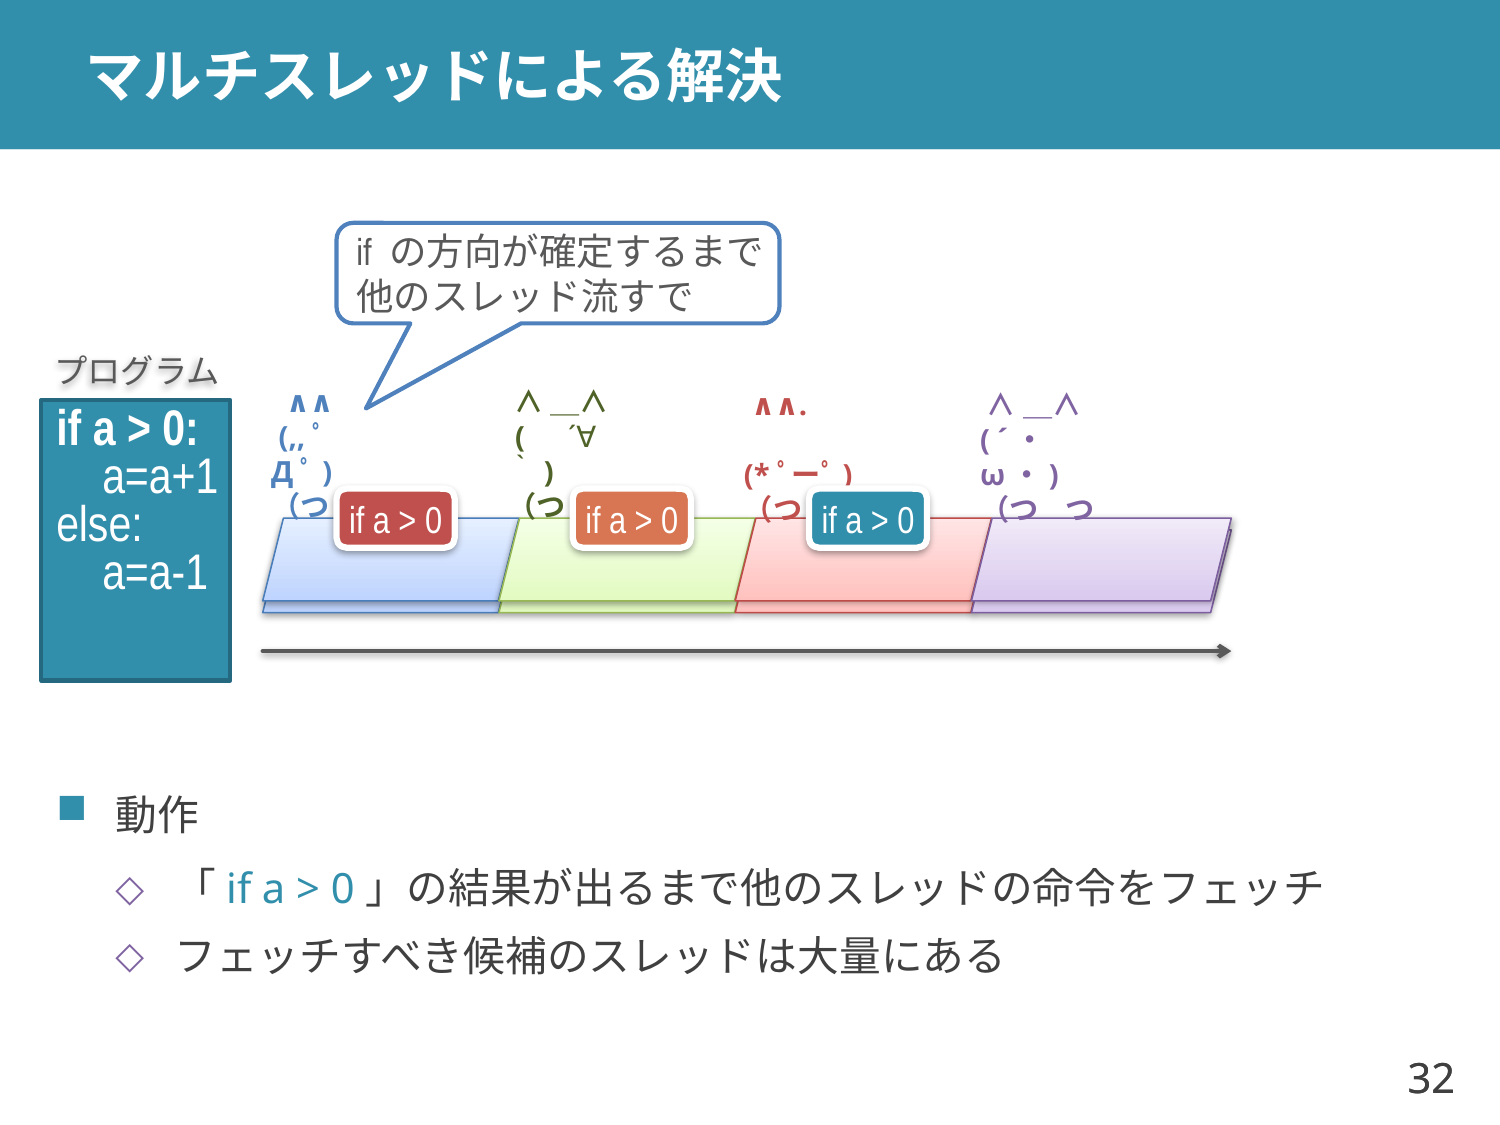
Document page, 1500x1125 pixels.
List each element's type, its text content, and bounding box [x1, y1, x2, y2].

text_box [498, 517, 733, 613]
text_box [262, 517, 497, 613]
text_box if a > 0 [569, 485, 695, 516]
text_box ∧∧. (*ﾟーﾟ)（つ つ [729, 379, 872, 516]
text_box プログラム [85, 325, 190, 416]
text_box if の方向が確定するまで 他のスレッド流すで [334, 220, 782, 411]
list 動作 「if a > 0」の結果が出るまで他のスレッドの命令をフェッチ フェッチすべき候補のスレッドは大量にある [41, 768, 1445, 994]
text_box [734, 517, 970, 613]
title マルチスレッドによる解決 [70, 0, 1500, 150]
text_box ∧＿∧ ( ´∀｀) （つ つ [492, 376, 647, 516]
text_box if a > 0: a=a+1 else: a=a-1 [39, 398, 232, 683]
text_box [971, 517, 1232, 613]
text_box if a > 0 [333, 485, 458, 516]
text_box ∧＿∧ ( ´・ω・)（つ つ [965, 379, 1120, 516]
text_box if a > 0 [805, 485, 931, 516]
text_box ∧∧ (,,ﾟДﾟ) （つ つ [256, 376, 399, 531]
